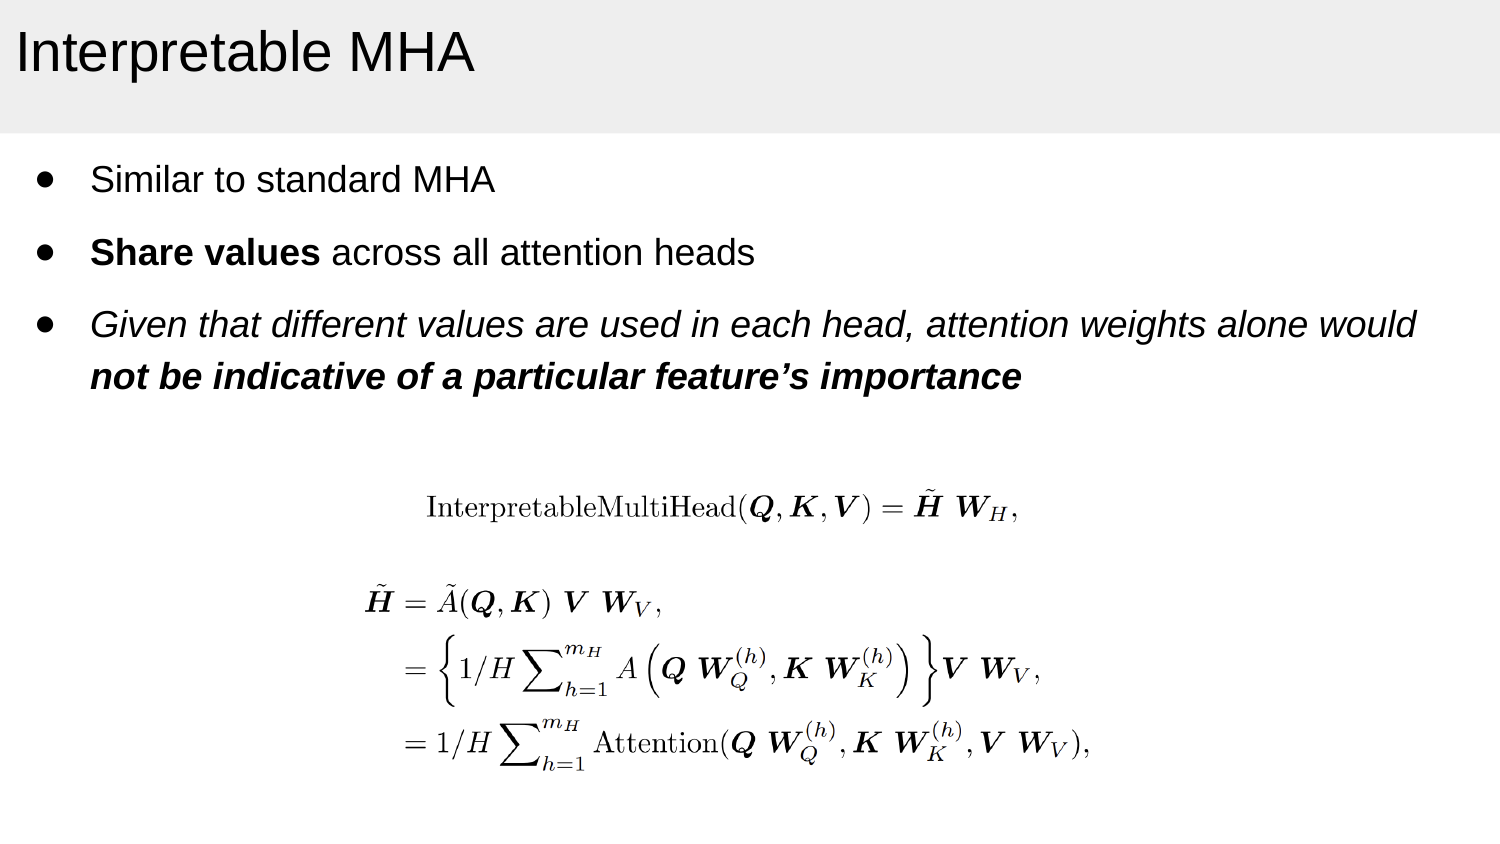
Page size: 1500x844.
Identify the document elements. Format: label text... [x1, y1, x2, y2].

picture [359, 476, 1095, 777]
title Interpretable MHA [0, 0, 1500, 133]
list Similar to standard MHA Share values across all attention heads Given that different values are used in each head, attention weights alone would not be indicative of a particular feature’s importance [0, 133, 1500, 844]
